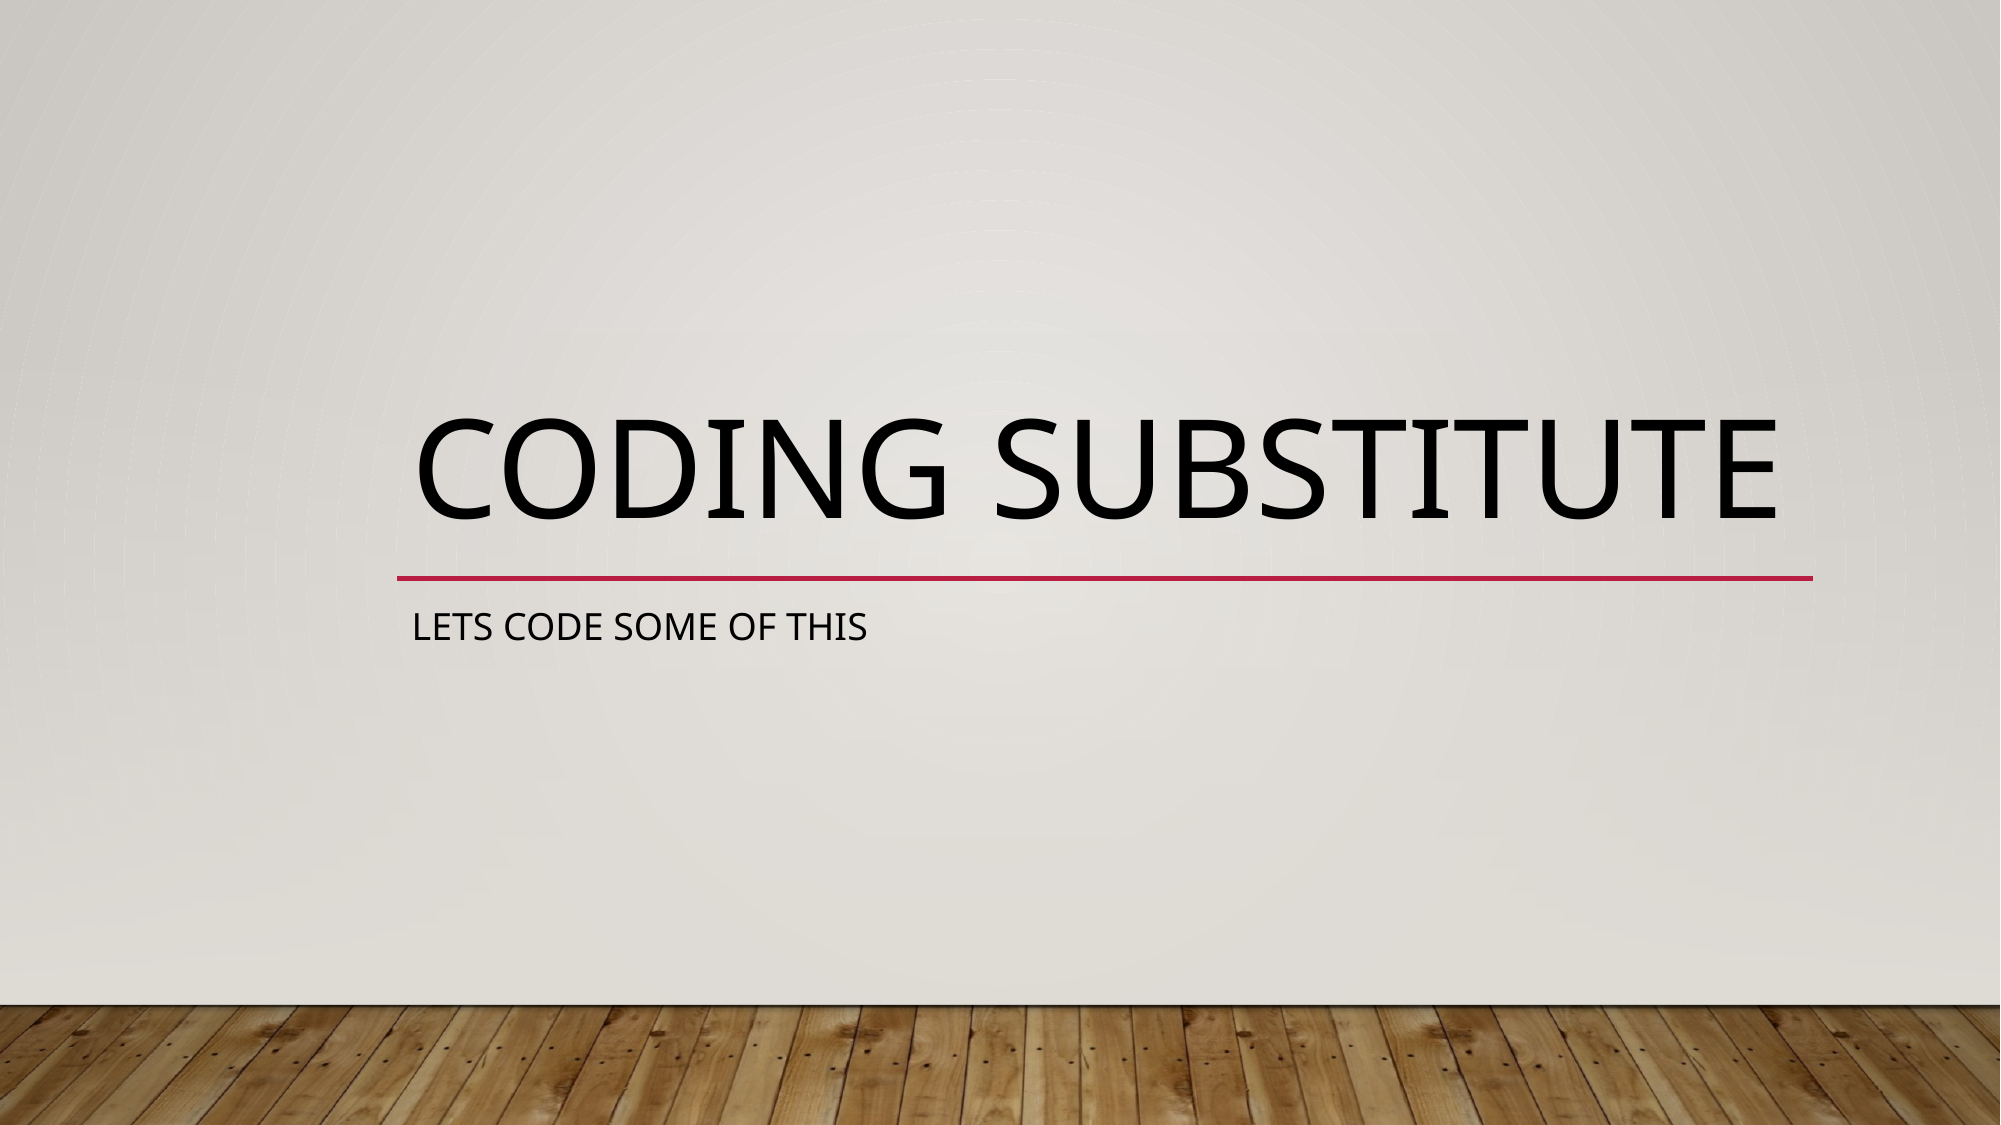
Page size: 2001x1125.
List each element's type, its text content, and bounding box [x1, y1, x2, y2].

title Coding Substitute [396, 131, 1814, 549]
subtitle Lets code some of this [396, 579, 1814, 740]
picture [0, 1005, 2000, 1125]
